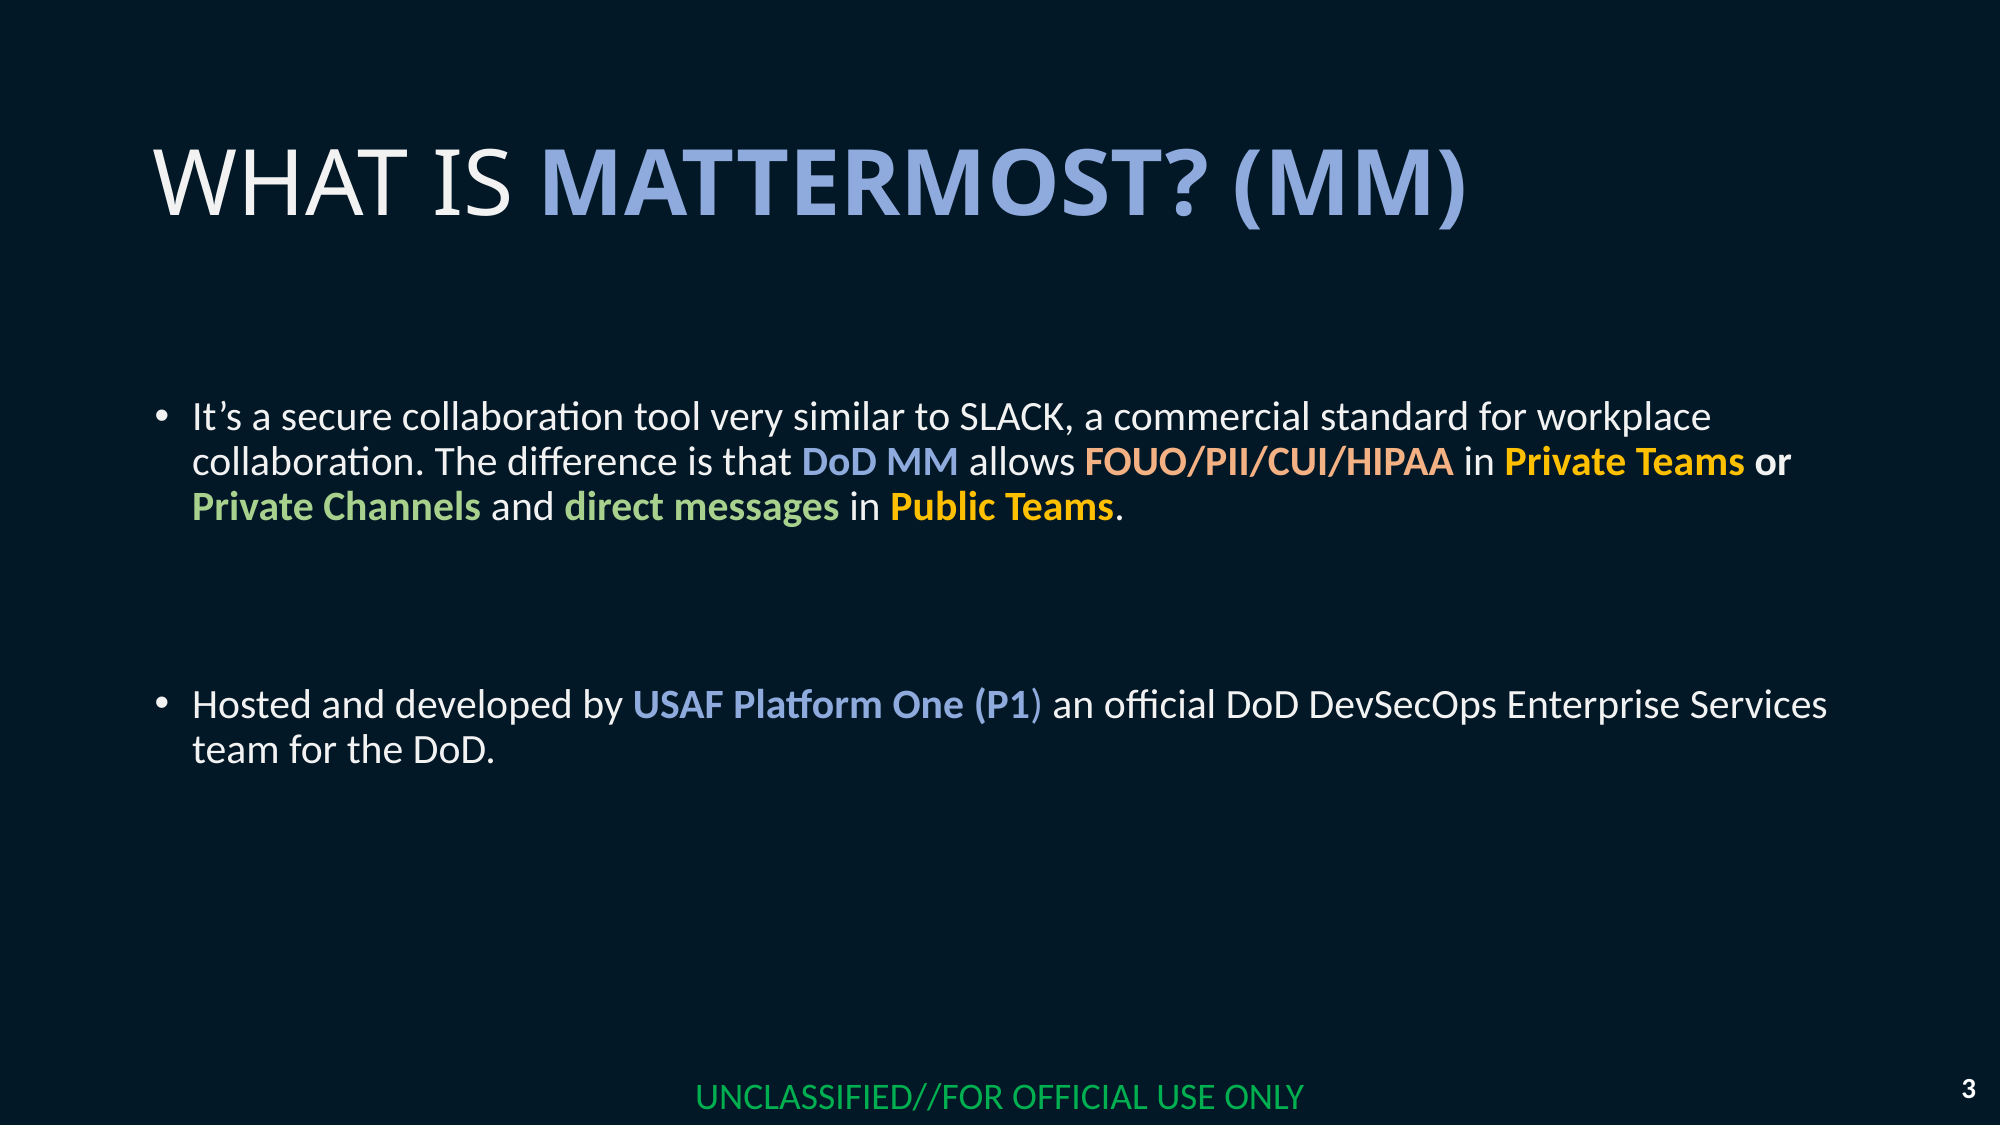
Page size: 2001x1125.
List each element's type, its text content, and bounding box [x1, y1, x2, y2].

text_box UNCLASSIFIED//FOR OFFICIAL USE ONLY [0, 1064, 2000, 1125]
slide_number 3 [1541, 1056, 1991, 1117]
list It’s a secure collaboration tool very similar to SLACK, a commercial standard for workplace collaboration. The difference is that DoD MM allows FOUO/PII/CUI/HIPAA in Private Teams or Private Channels and direct messages in Public Teams. Hosted and developed by USAF Platform One (P1) an official DoD DevSecOps Enterprise Services team for the DoD. [139, 387, 1861, 738]
title WHAT IS MATTERMOST? (MM) [137, 77, 1863, 295]
